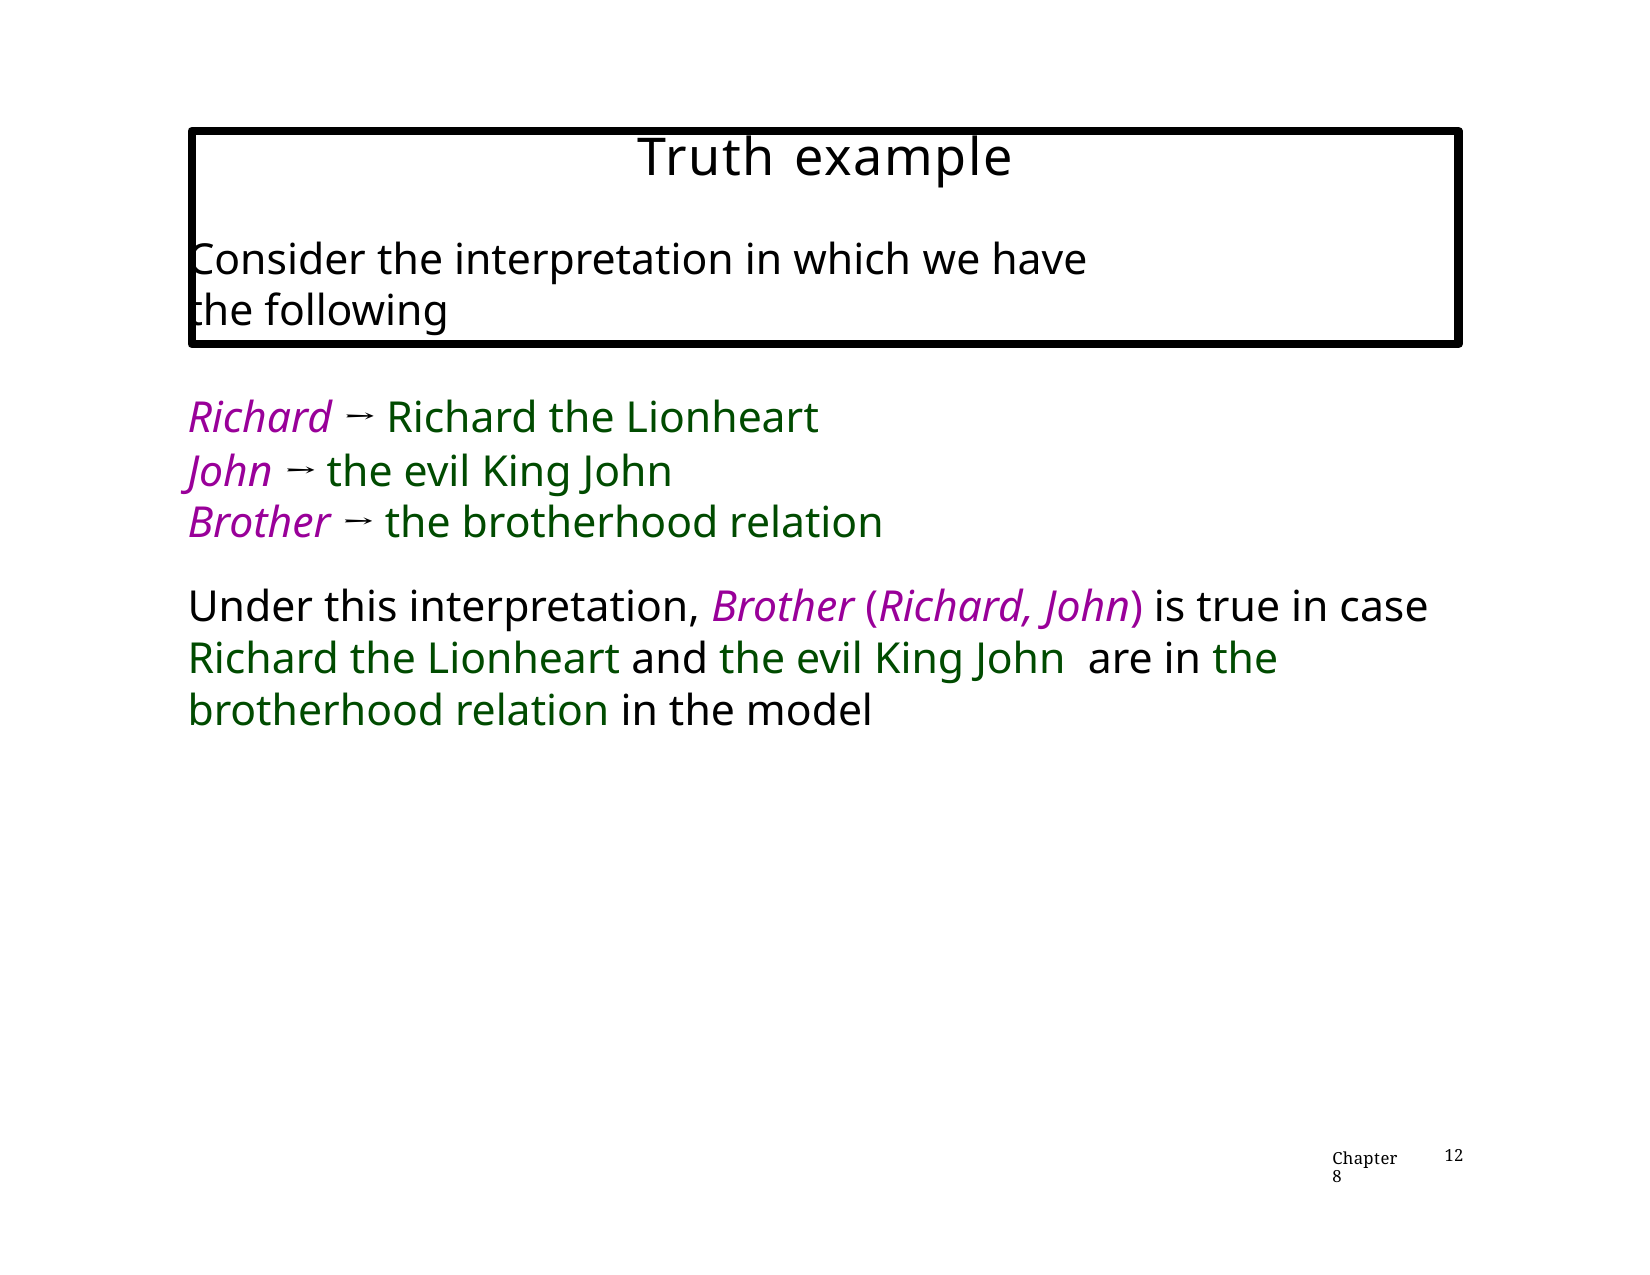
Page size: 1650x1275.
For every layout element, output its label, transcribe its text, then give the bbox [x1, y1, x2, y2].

title Truth example [191, 131, 1459, 229]
footer Chapter 8 [1330, 1149, 1412, 1275]
text_box Consider the interpretation in which we have the following Richard → Richard the Lionheart John → the evil King John Brother → the brotherhood relation Under this interpretation, Brother (Richard, John) is true in case Richard the Lionheart and the evil King John are in the brotherhood relation in the model [185, 229, 1538, 734]
slide_number 12 [1438, 1149, 1471, 1275]
